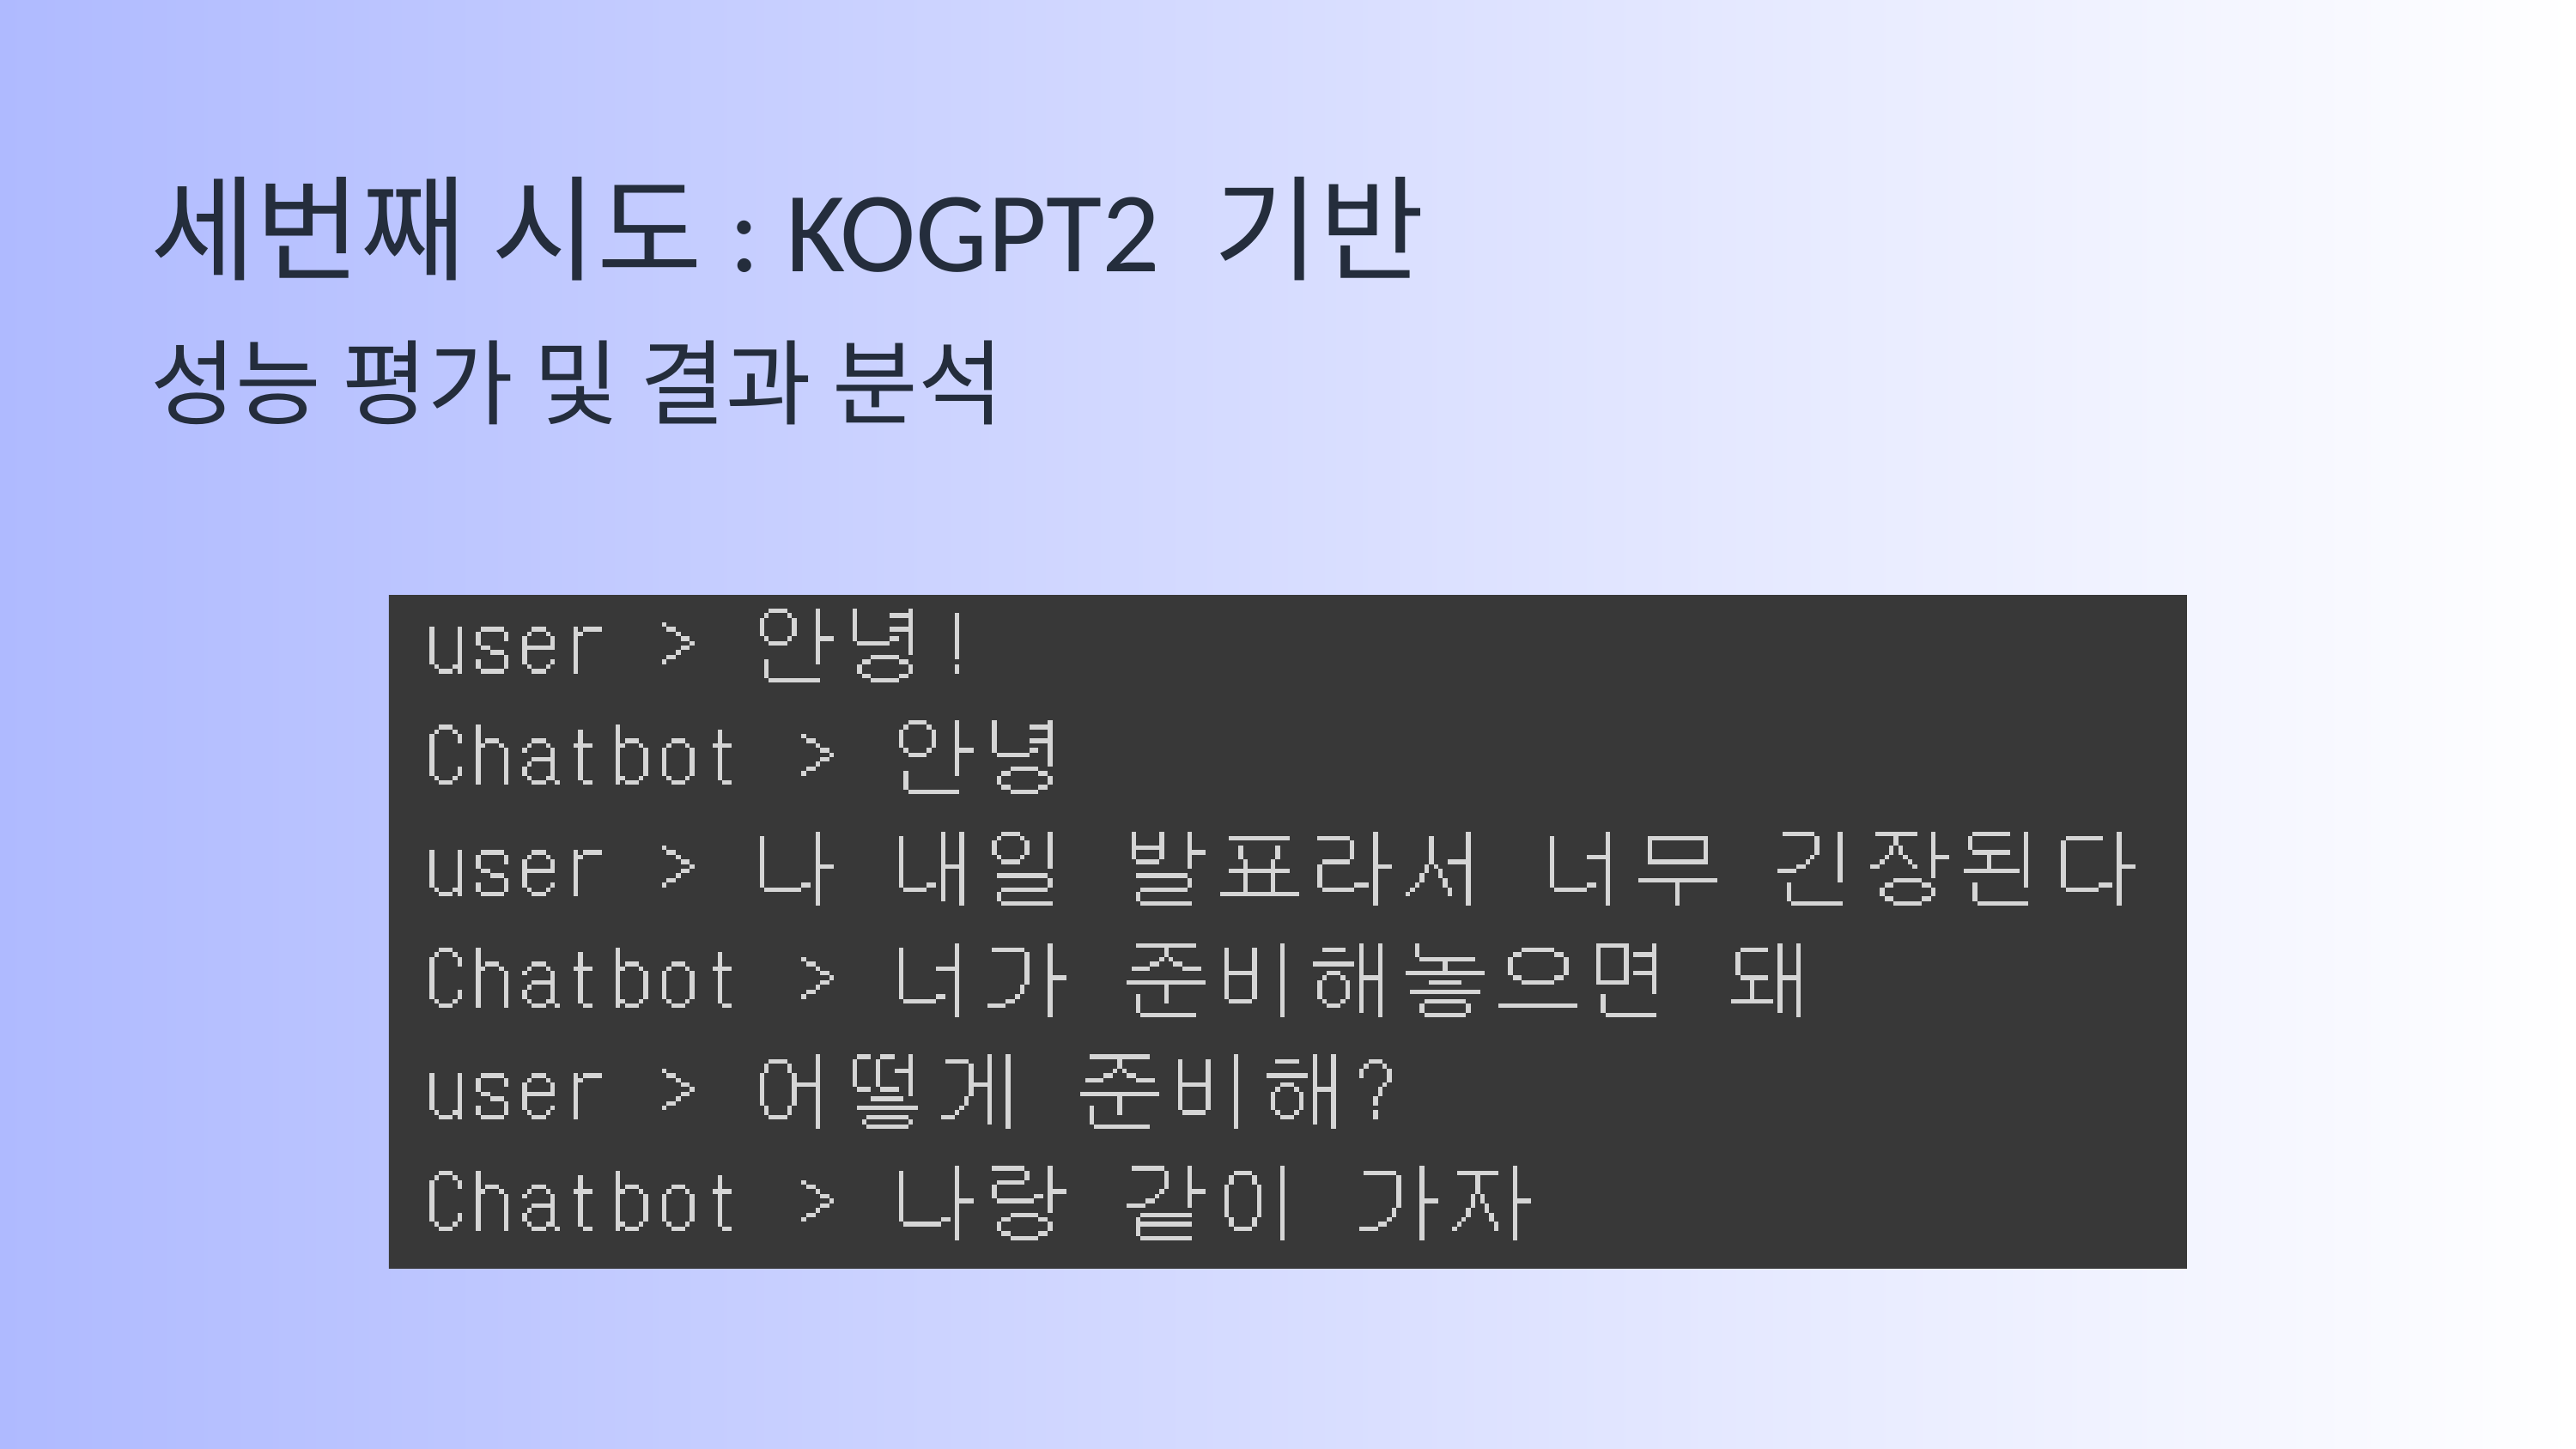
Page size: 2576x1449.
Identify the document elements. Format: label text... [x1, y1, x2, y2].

text_box 세번째 시도: KOGPT2 기반 [150, 130, 1874, 280]
text_box 성능 평가 및 결과 분석 [150, 280, 2030, 437]
text_box [388, 595, 2187, 1269]
